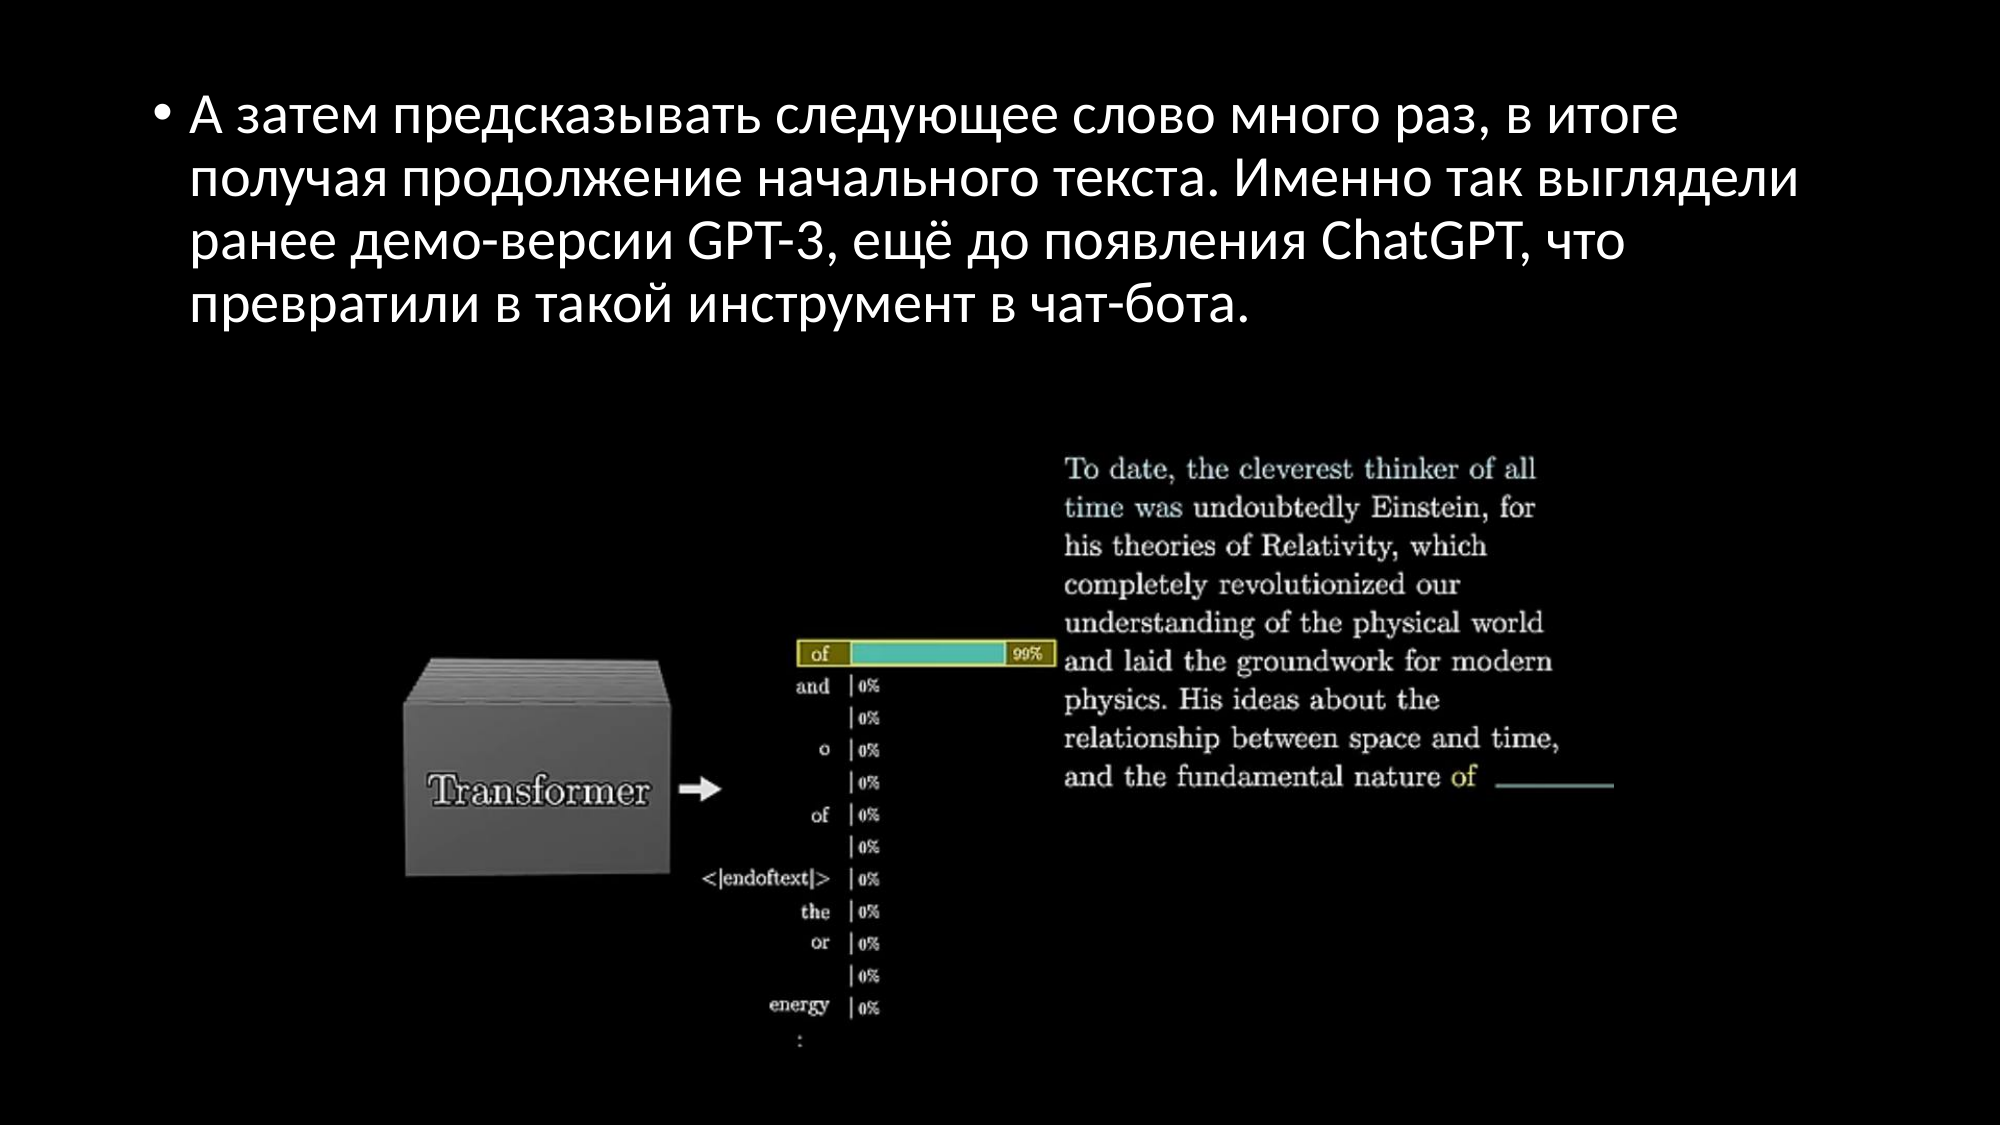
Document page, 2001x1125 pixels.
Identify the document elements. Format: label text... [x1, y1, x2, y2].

list А затем предсказывать следующее слово много раз, в итоге получая продолжение начального текста. Именно так выглядели ранее демо-версии GPT-3, ещё до появления ChatGPT, что превратили в такой инструмент в чат-бота. [137, 75, 1863, 1014]
picture [386, 401, 1614, 1050]
